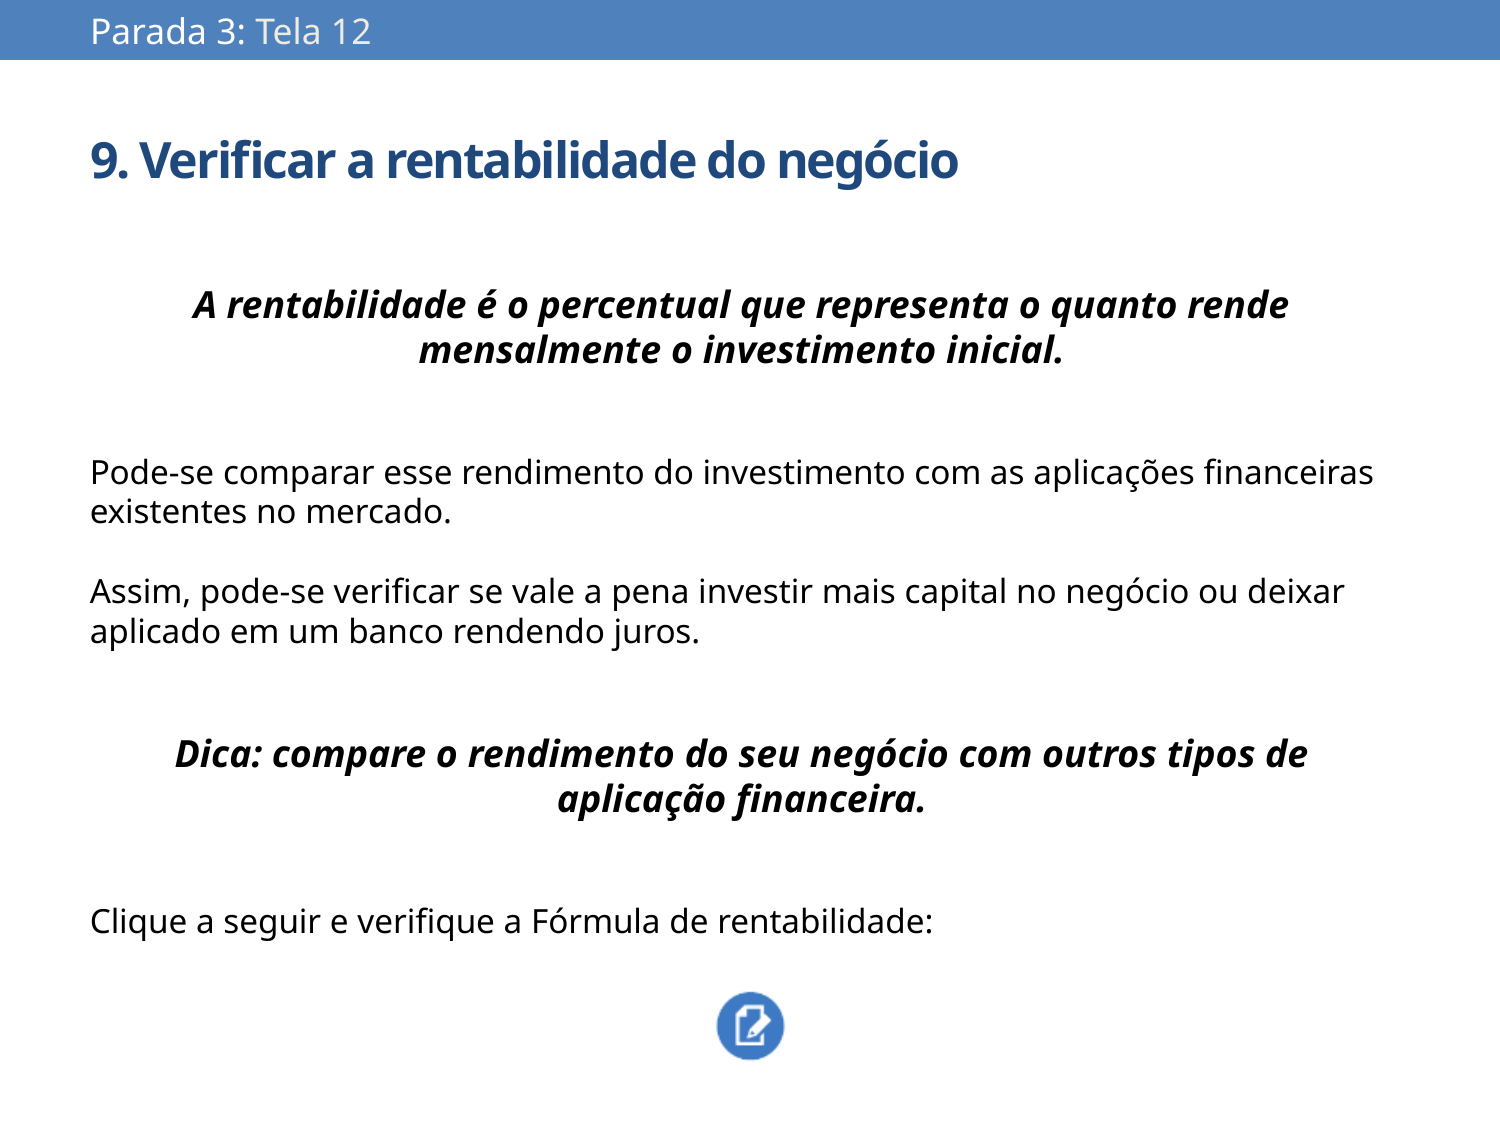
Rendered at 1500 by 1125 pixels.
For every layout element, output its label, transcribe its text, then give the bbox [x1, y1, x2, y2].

title 9. Verificar a rentabilidade do negócio [75, 77, 1475, 241]
picture [710, 986, 790, 1066]
text_box A rentabilidade é o percentual que representa o quanto rende mensalmente o investimento inicial. Pode-se comparar esse rendimento do investimento com as aplicações financeiras existentes no mercado. Assim, pode-se verificar se vale a pena investir mais capital no negócio ou deixar aplicado em um banco rendendo juros. Dica: compare o rendimento do seu negócio com outros tipos de aplicação financeira. Clique a seguir e verifique a Fórmula de rentabilidade: [75, 273, 1410, 948]
text_box Parada 3: Tela 12 [74, 1, 1425, 59]
